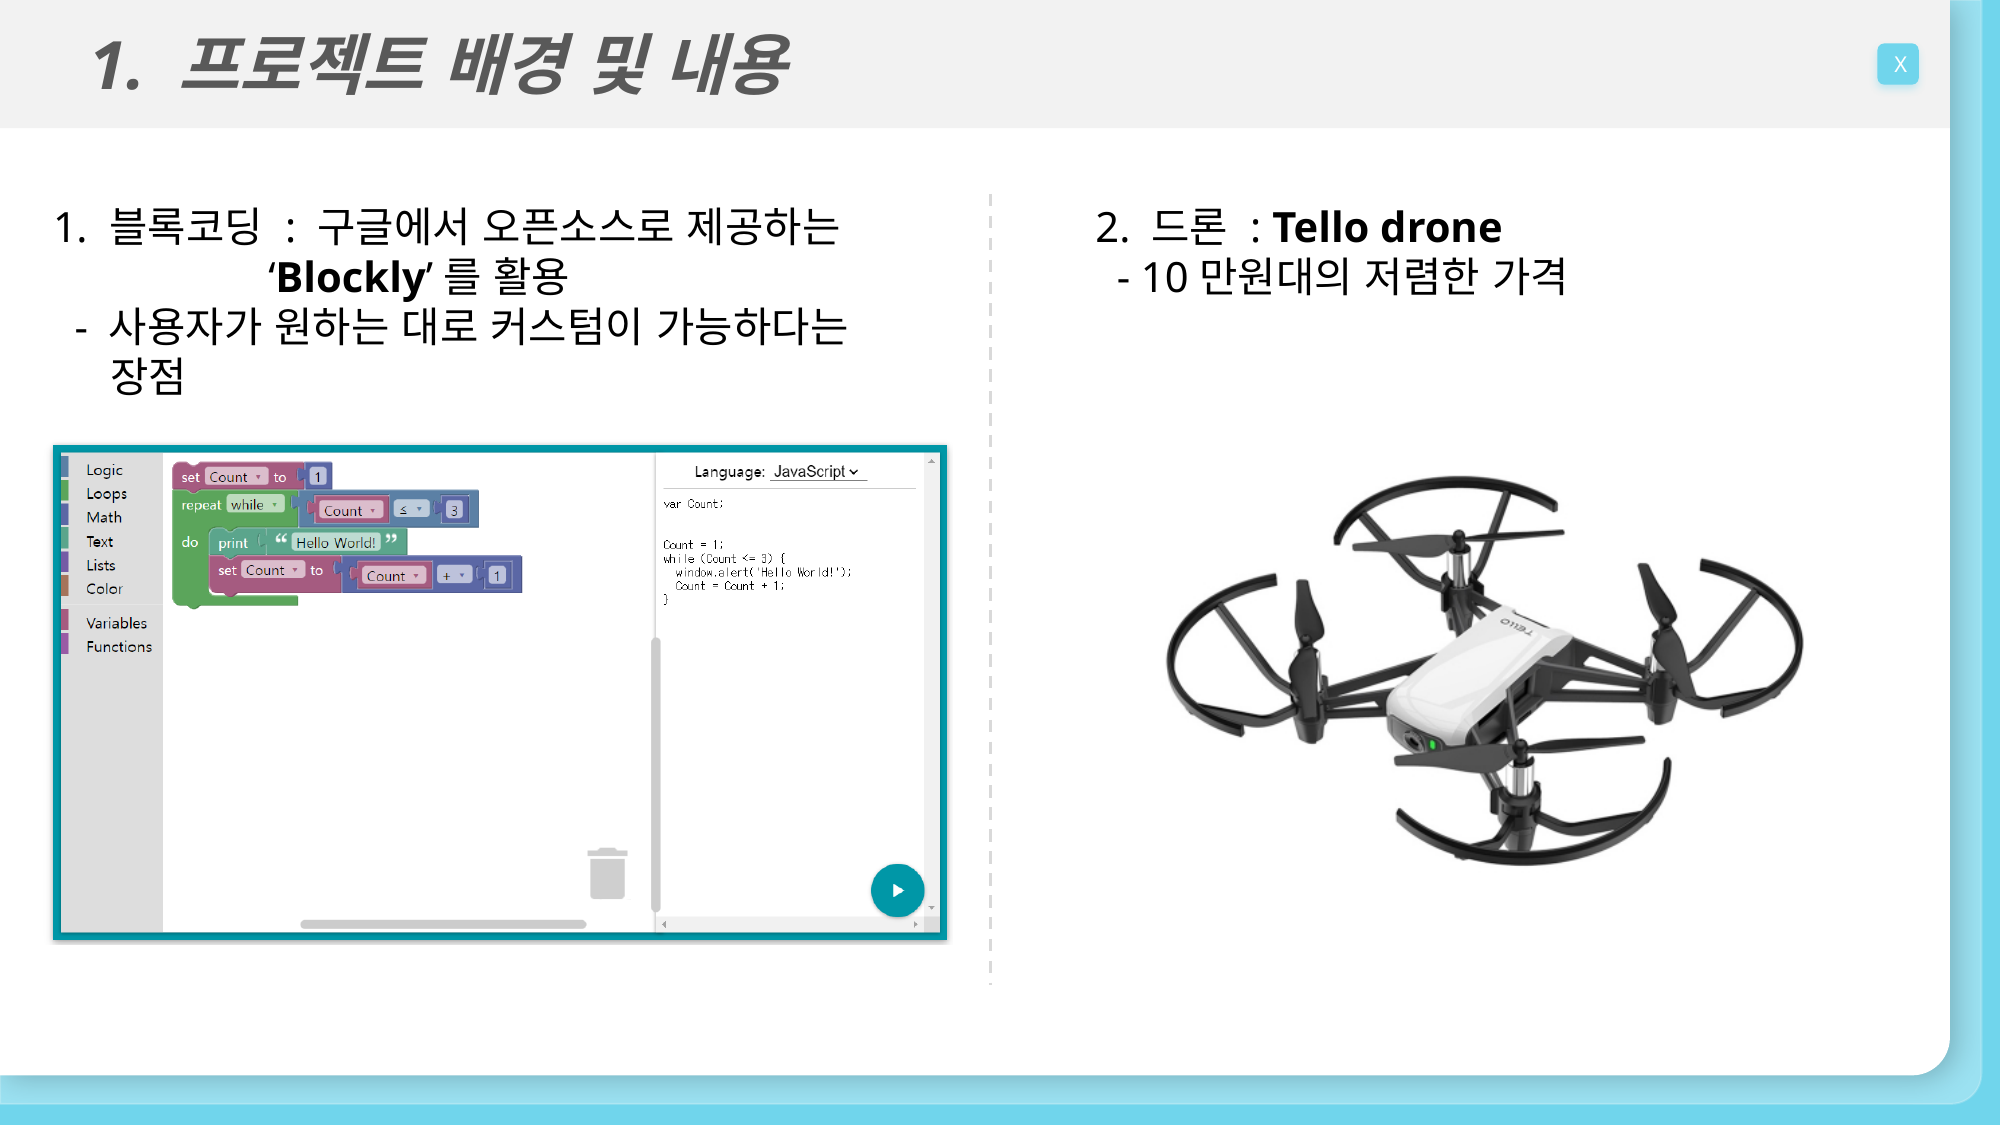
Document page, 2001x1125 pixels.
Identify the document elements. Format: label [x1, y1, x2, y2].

text_box [0, 0, 1982, 1104]
picture [43, 436, 953, 945]
picture [1150, 449, 1821, 896]
